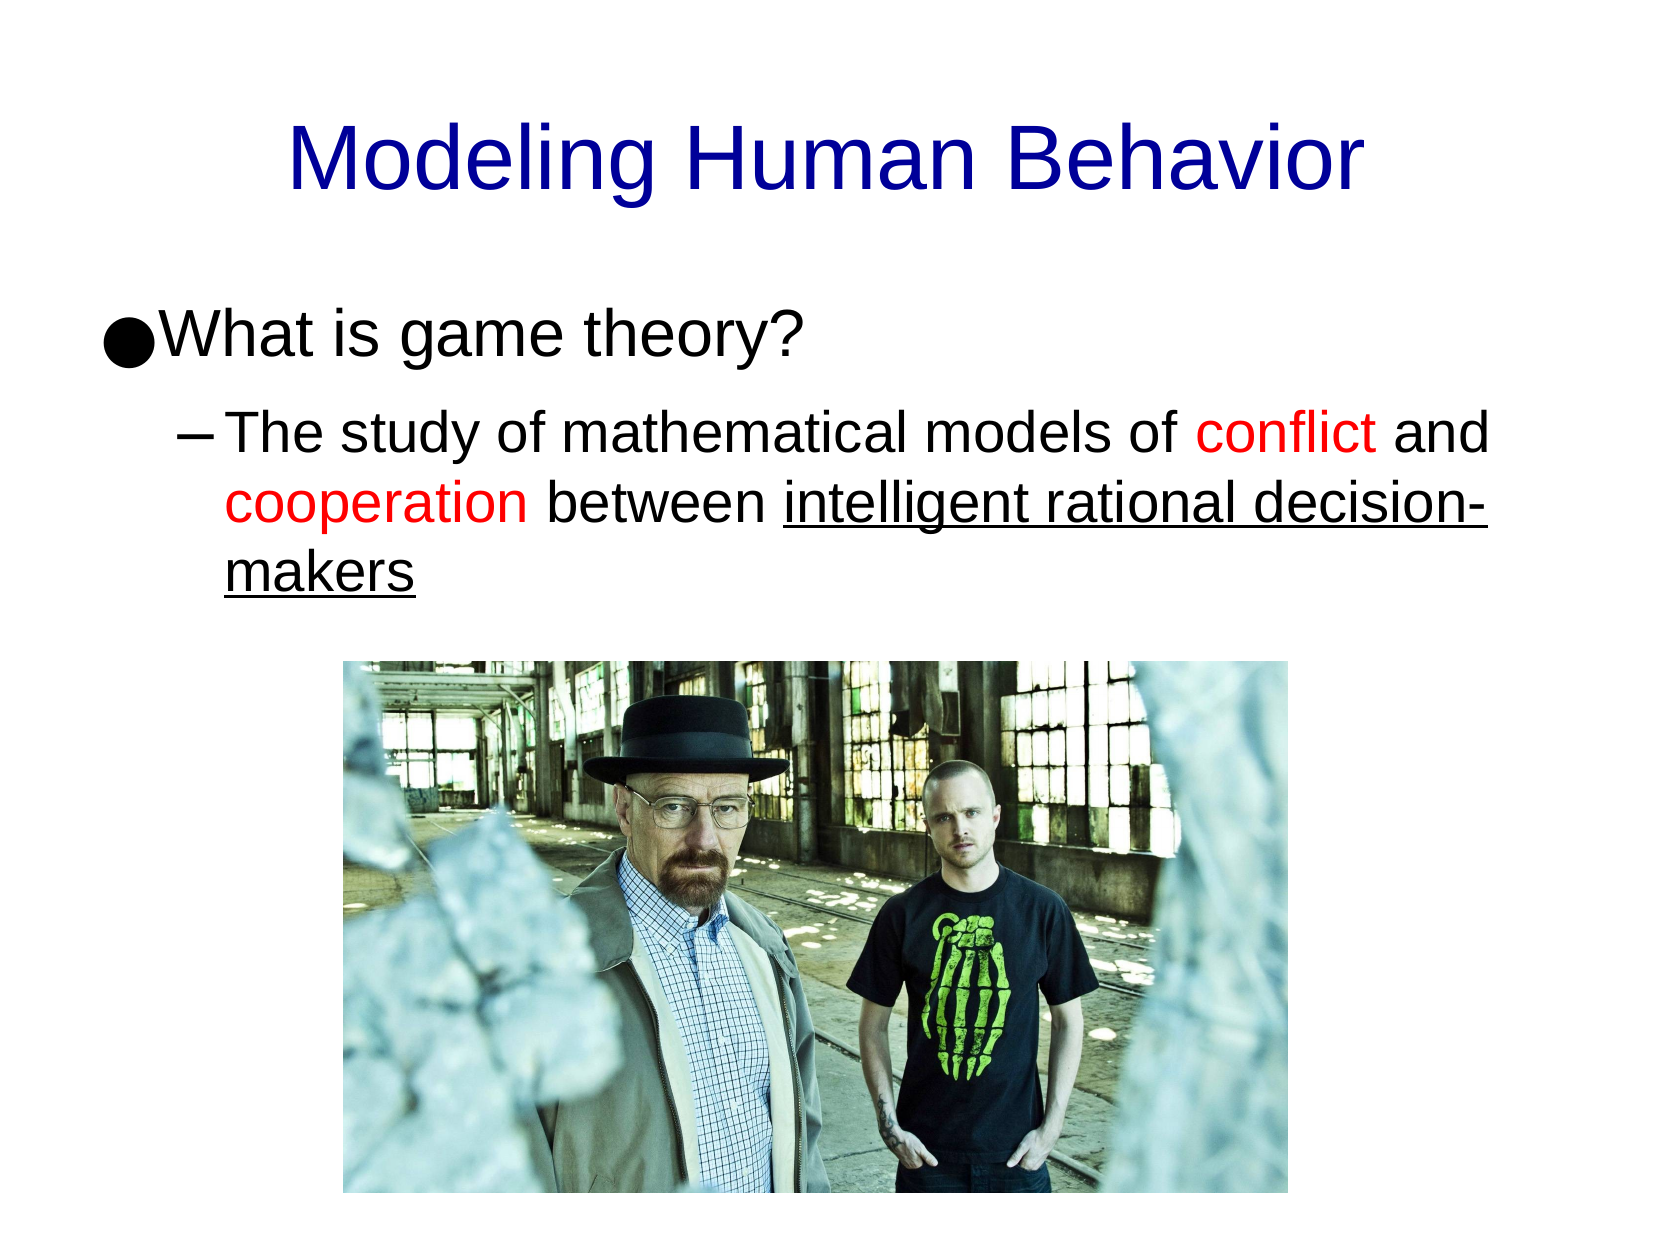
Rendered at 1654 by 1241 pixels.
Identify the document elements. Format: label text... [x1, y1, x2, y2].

text_box Modeling Human Behavior [82, 49, 1571, 257]
text_box What is game theory? The study of mathematical models of conflict and cooperation between intelligent rational decision-makers [82, 290, 1571, 1010]
picture [343, 661, 1288, 1193]
